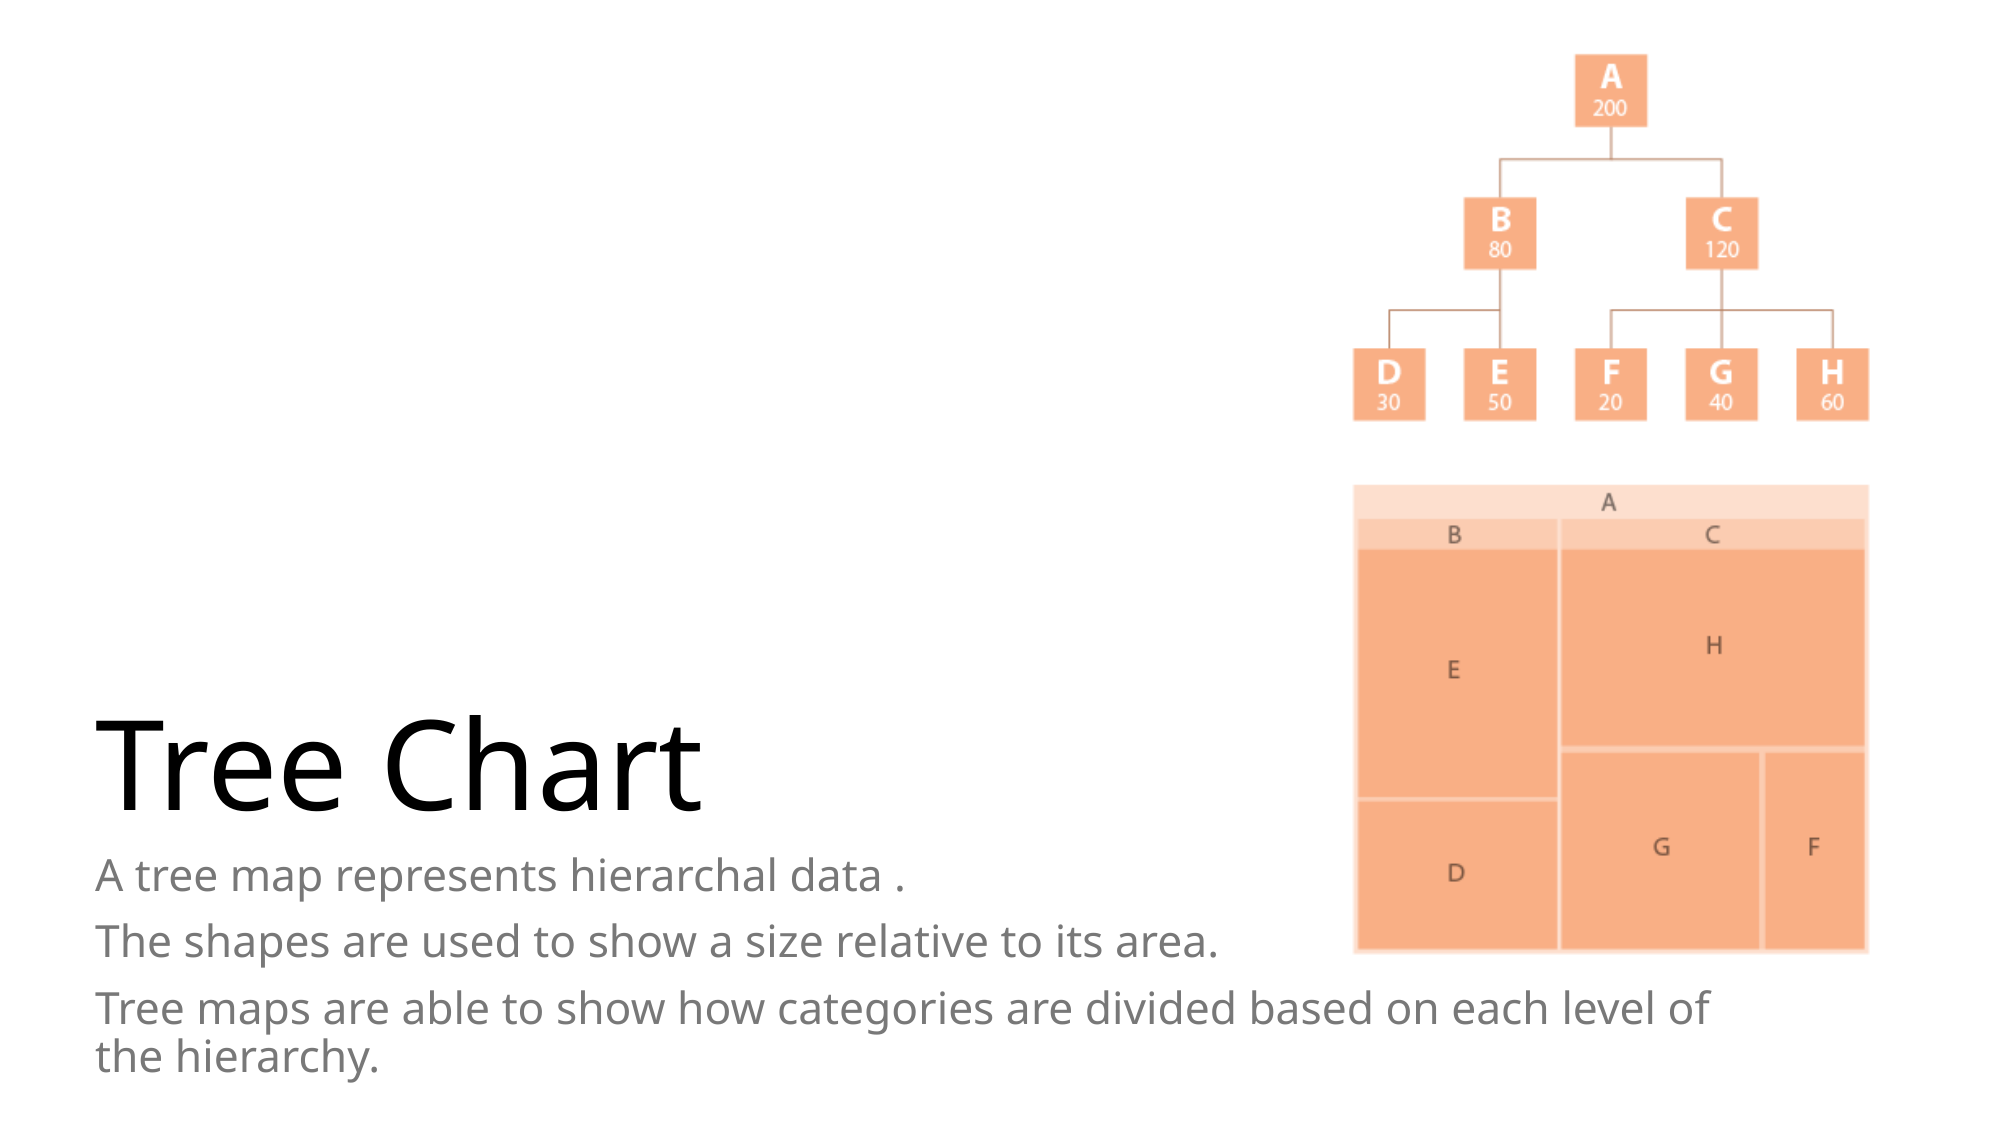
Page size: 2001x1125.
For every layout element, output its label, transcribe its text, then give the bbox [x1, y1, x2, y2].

list A tree map represents hierarchal data . The shapes are used to show a size relative to its area. Tree maps are able to show how categories are divided based on each level of the hierarchy. [79, 845, 1805, 1092]
title Tree Chart [79, 377, 1327, 845]
picture [1327, 30, 1897, 981]
